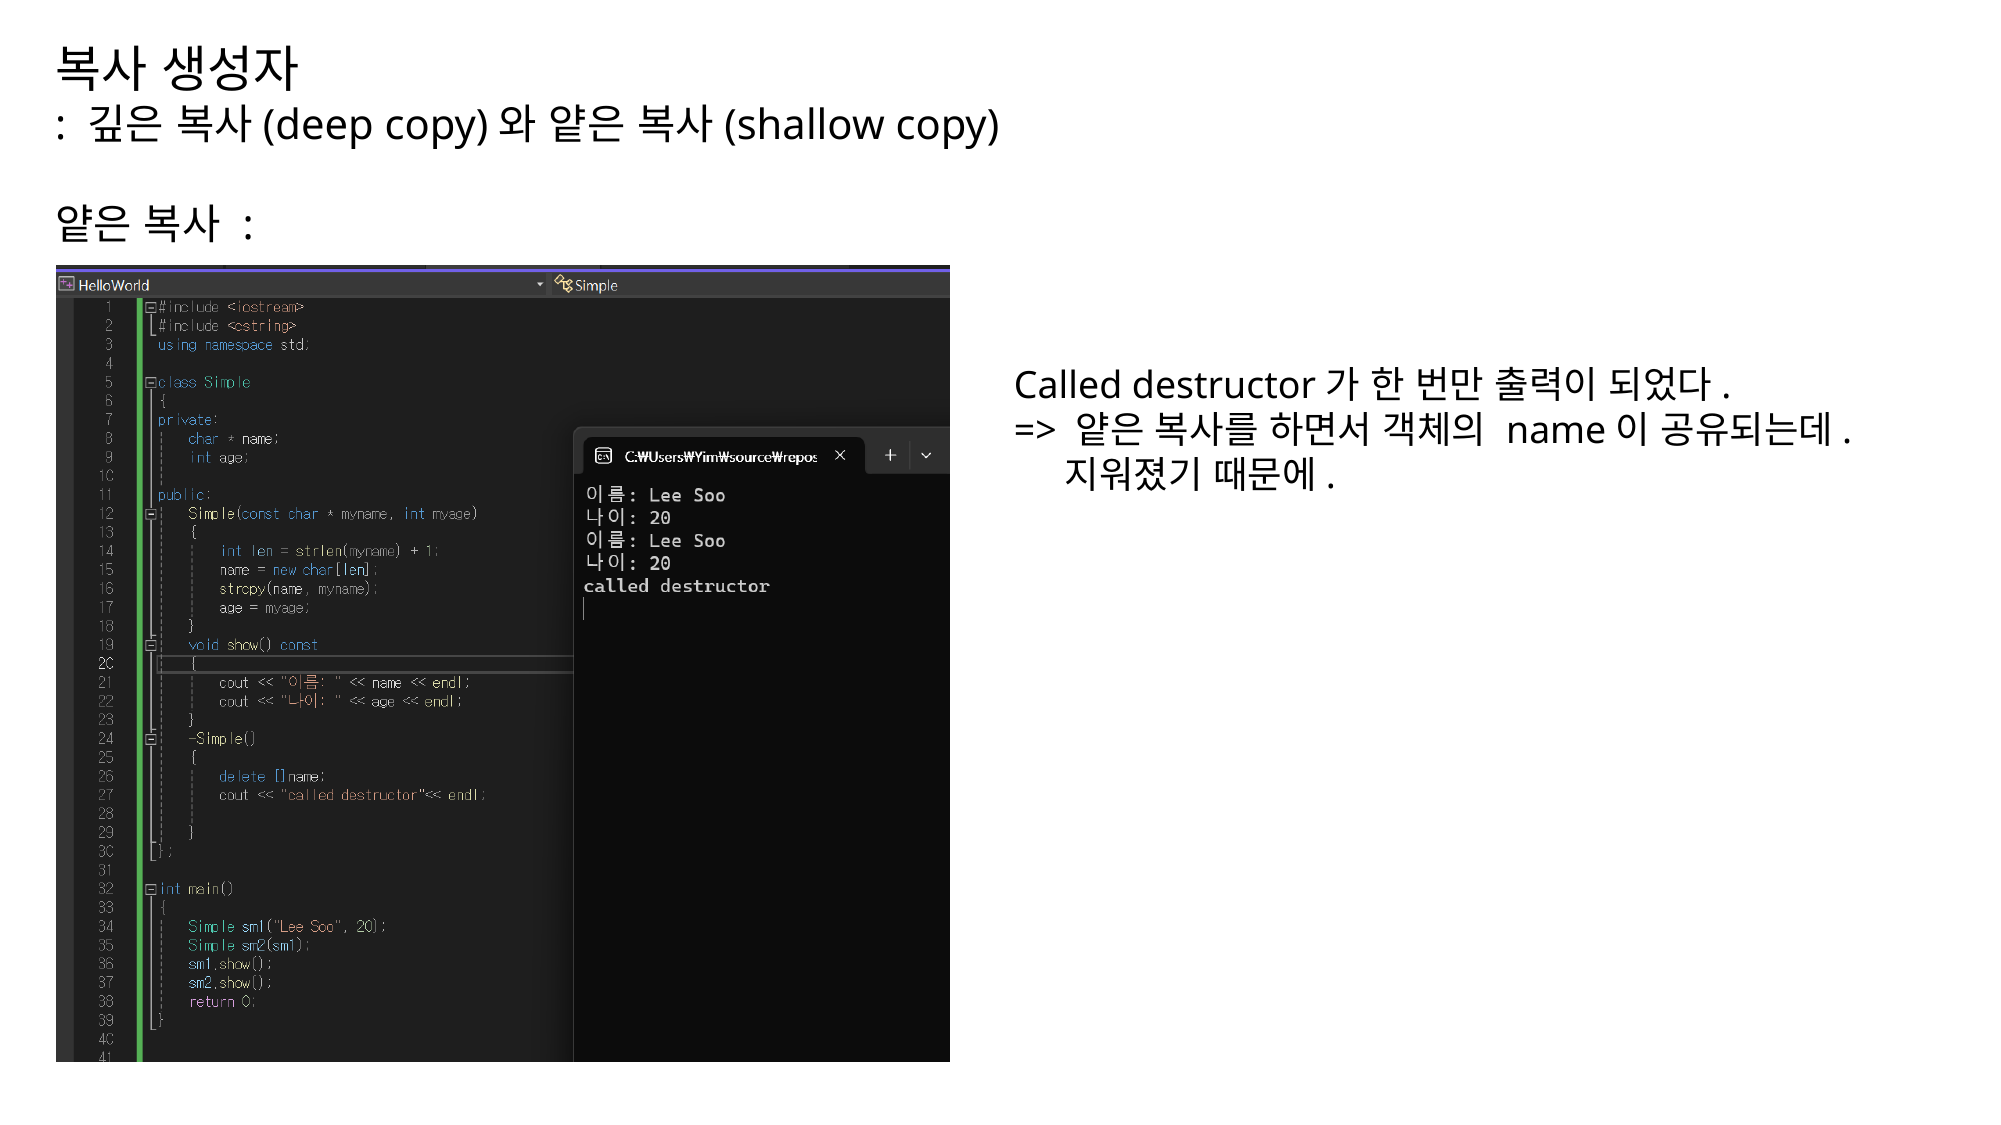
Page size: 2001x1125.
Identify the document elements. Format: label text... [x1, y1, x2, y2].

text_box Called destructor가 한 번만 출력이 되었다. => 얕은 복사를 하면서 객체의 name이 공유되는데. 지워졌기 때문에. [999, 353, 1867, 504]
text_box 복사 생성자 : 깊은 복사(deep copy)와 얕은 복사(shallow copy) 얕은 복사 : [40, 30, 1015, 255]
picture [56, 265, 950, 1062]
